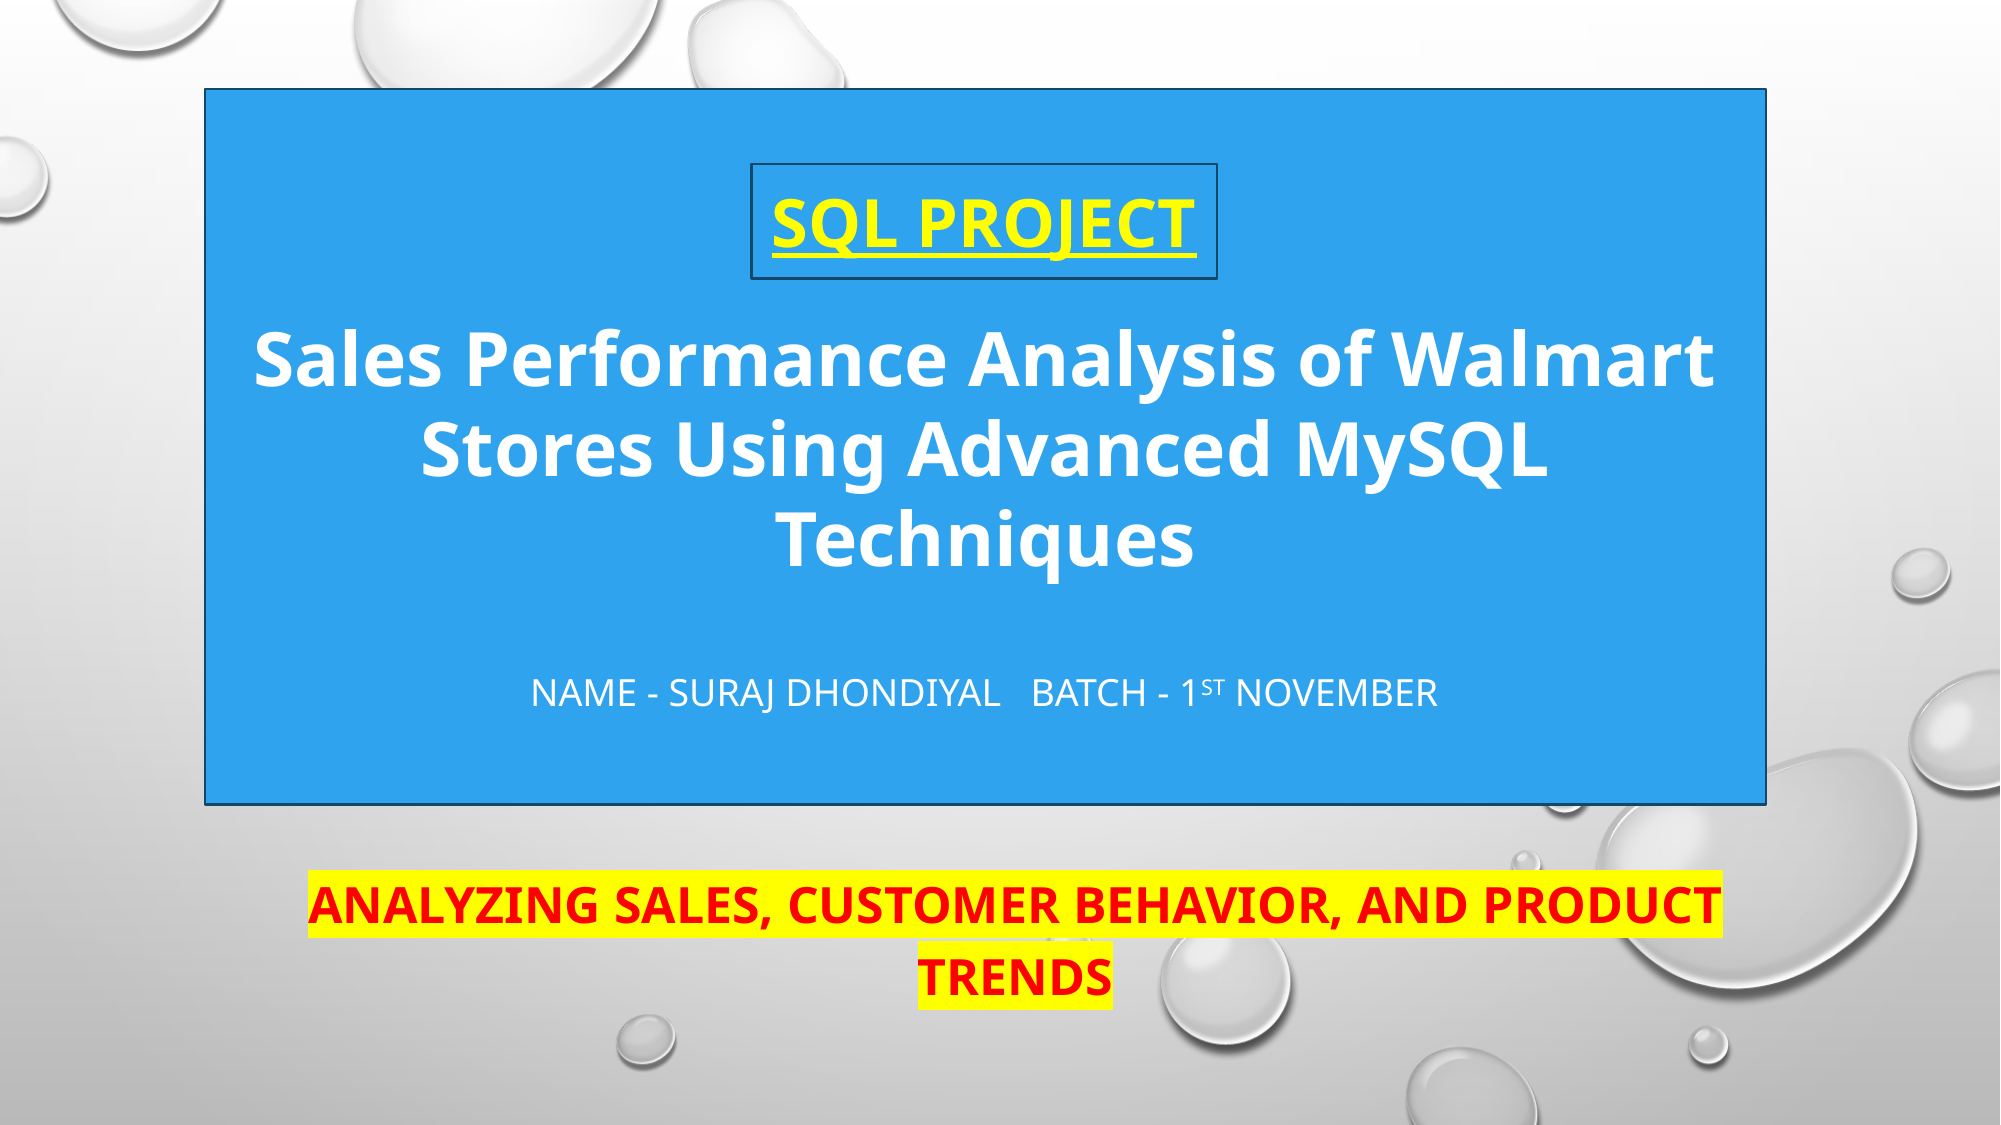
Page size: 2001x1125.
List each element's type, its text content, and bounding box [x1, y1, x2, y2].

text_box SQL PROJECT [750, 163, 1218, 280]
text_box NAME - SURAJ DHONDIYAL BATCH - 1ST NOVEMBER [286, 651, 1682, 731]
text_box Sales Performance Analysis of Walmart Stores Using Advanced MySQL Techniques [204, 88, 1767, 806]
subtitle Analyzing Sales, Customer Behavior, and Product Trends [250, 853, 1781, 1098]
picture [0, 0, 2000, 1125]
